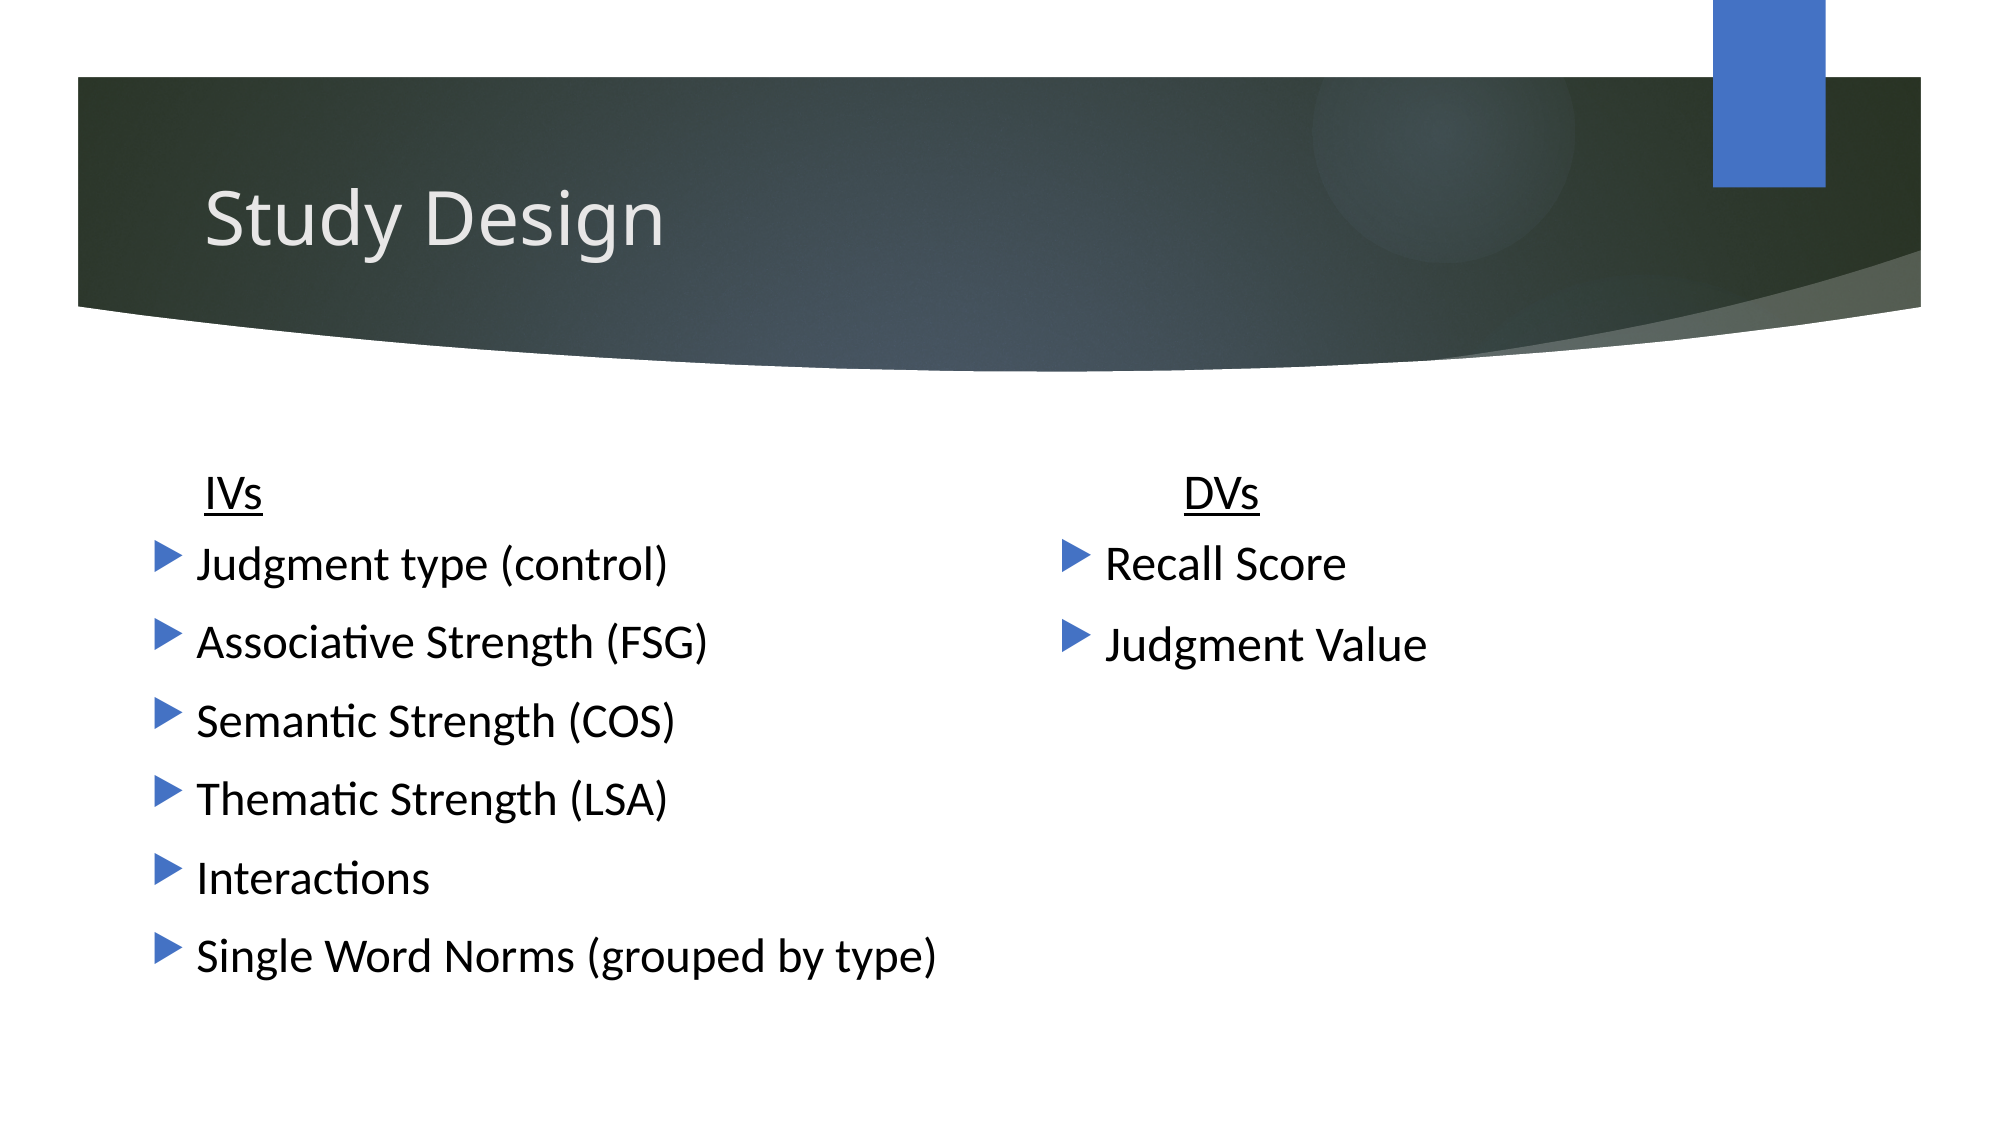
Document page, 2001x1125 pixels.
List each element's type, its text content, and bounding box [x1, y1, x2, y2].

title Study Design [189, 155, 1627, 275]
list Judgment type (control) Associative Strength (FSG) Semantic Strength (COS) Thematic Strength (LSA) Interactions Single Word Norms (grouped by type) [63, 524, 968, 992]
list Recall Score Judgment Value [968, 522, 1810, 992]
list DVs [1018, 427, 1810, 522]
list IVs [189, 432, 981, 524]
